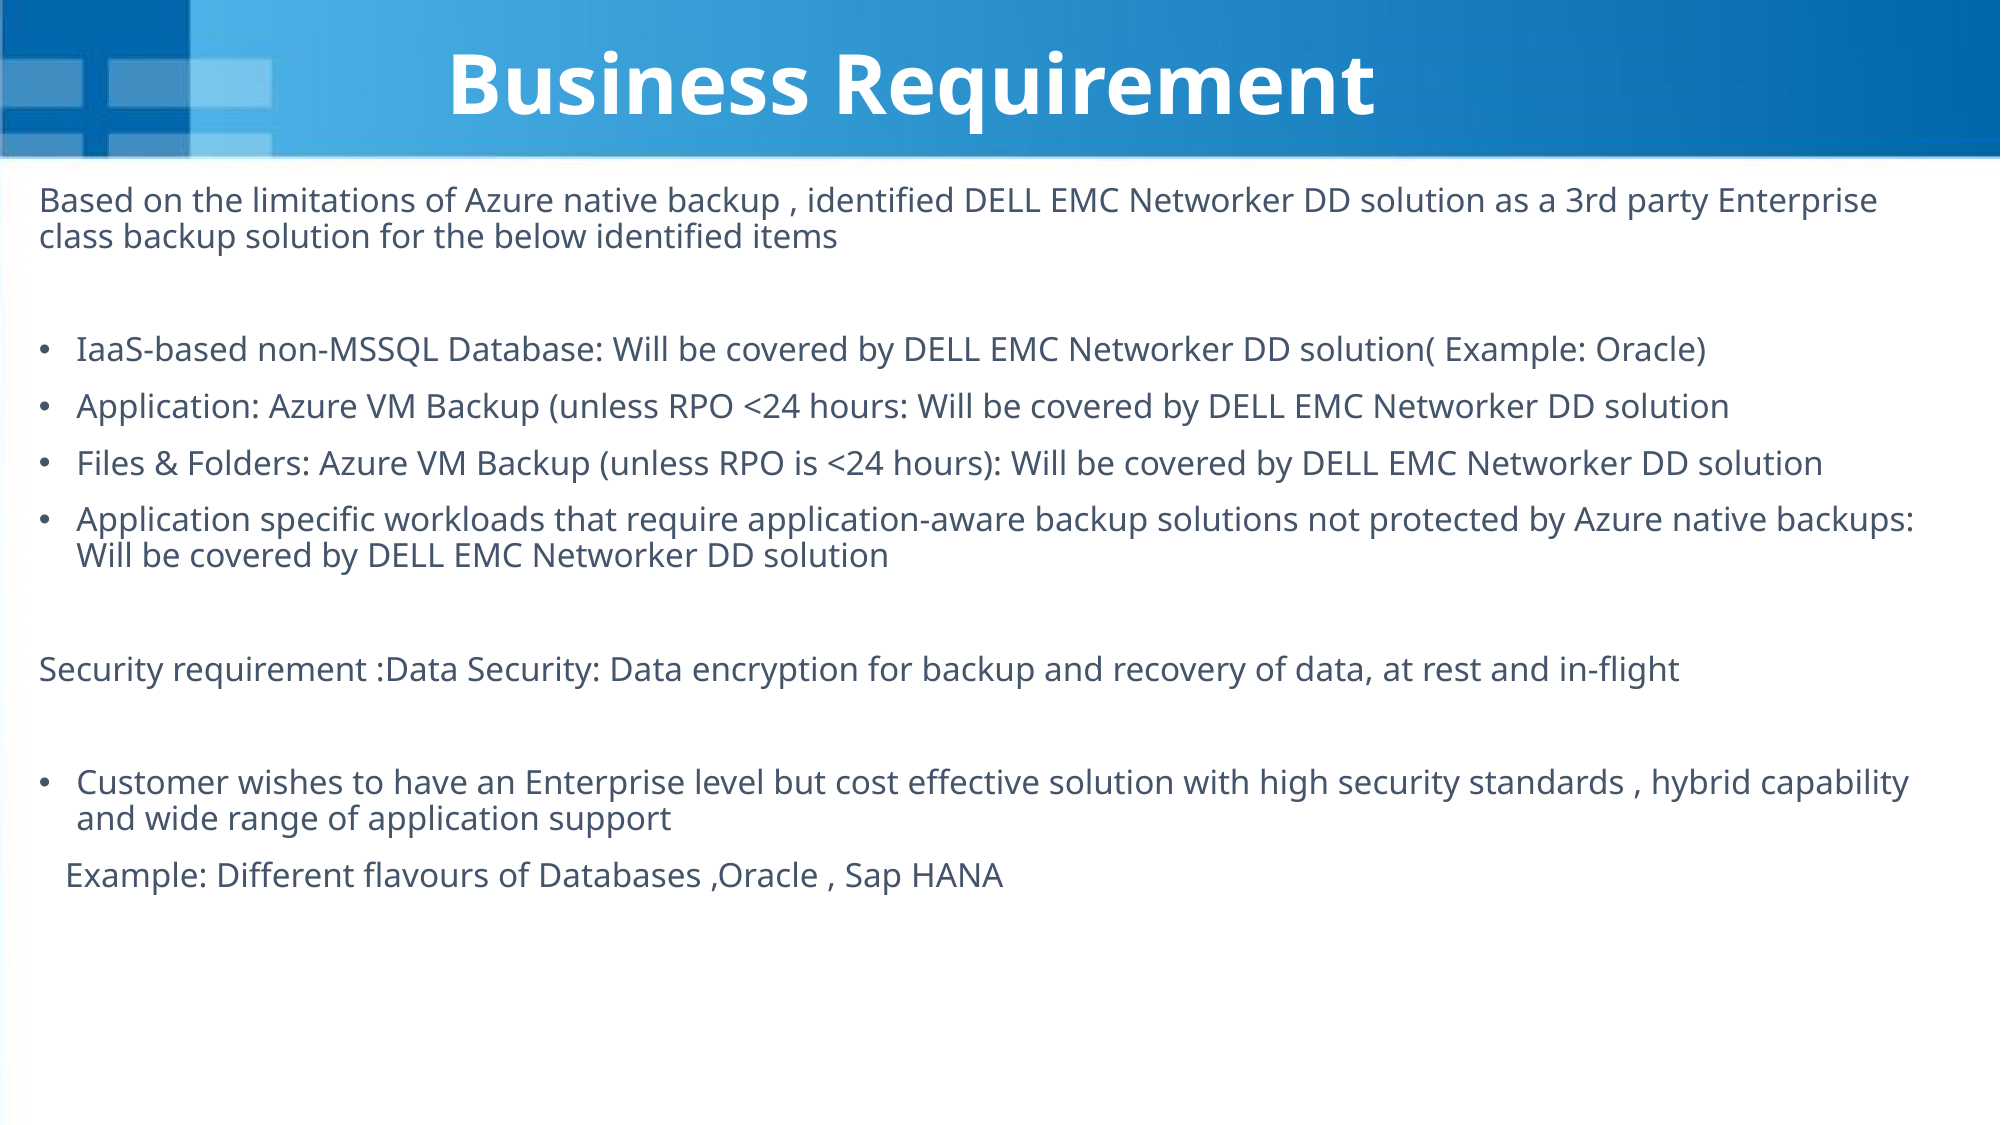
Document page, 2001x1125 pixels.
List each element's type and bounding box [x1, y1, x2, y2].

list [0, 0, 2000, 1125]
